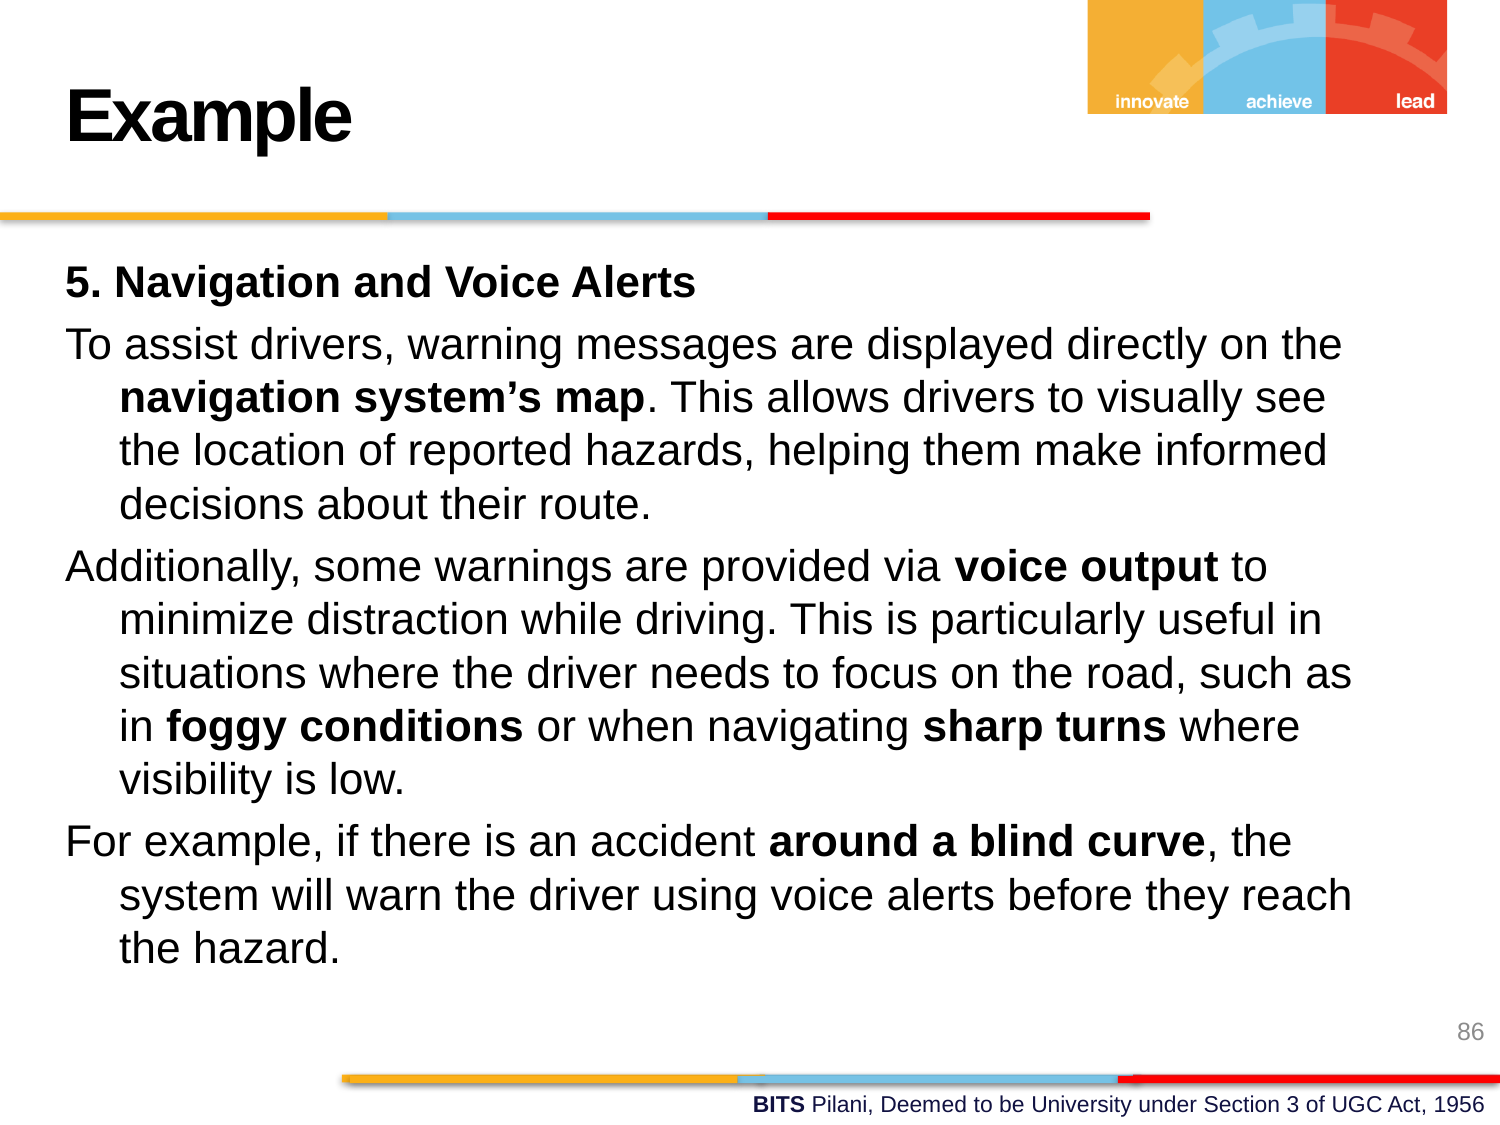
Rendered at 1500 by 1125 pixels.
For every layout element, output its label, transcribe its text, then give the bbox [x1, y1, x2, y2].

picture [1087, 0, 1448, 114]
list Example [50, 24, 1088, 213]
list 5. Navigation and Voice Alerts To assist drivers, warning messages are displayed directly on the navigation system’s map. This allows drivers to visually see the location of reported hazards, helping them make informed decisions about their route. Additionally, some warnings are provided via voice output to minimize distraction while driving. This is particularly useful in situations where the driver needs to focus on the road, such as in foggy conditions or when navigating sharp turns where visibility is low. For example, if there is an accident around a blind curve, the system will warn the driver using voice alerts before they reach the hazard. [50, 245, 1400, 988]
slide_number 86 [1149, 1000, 1500, 1061]
